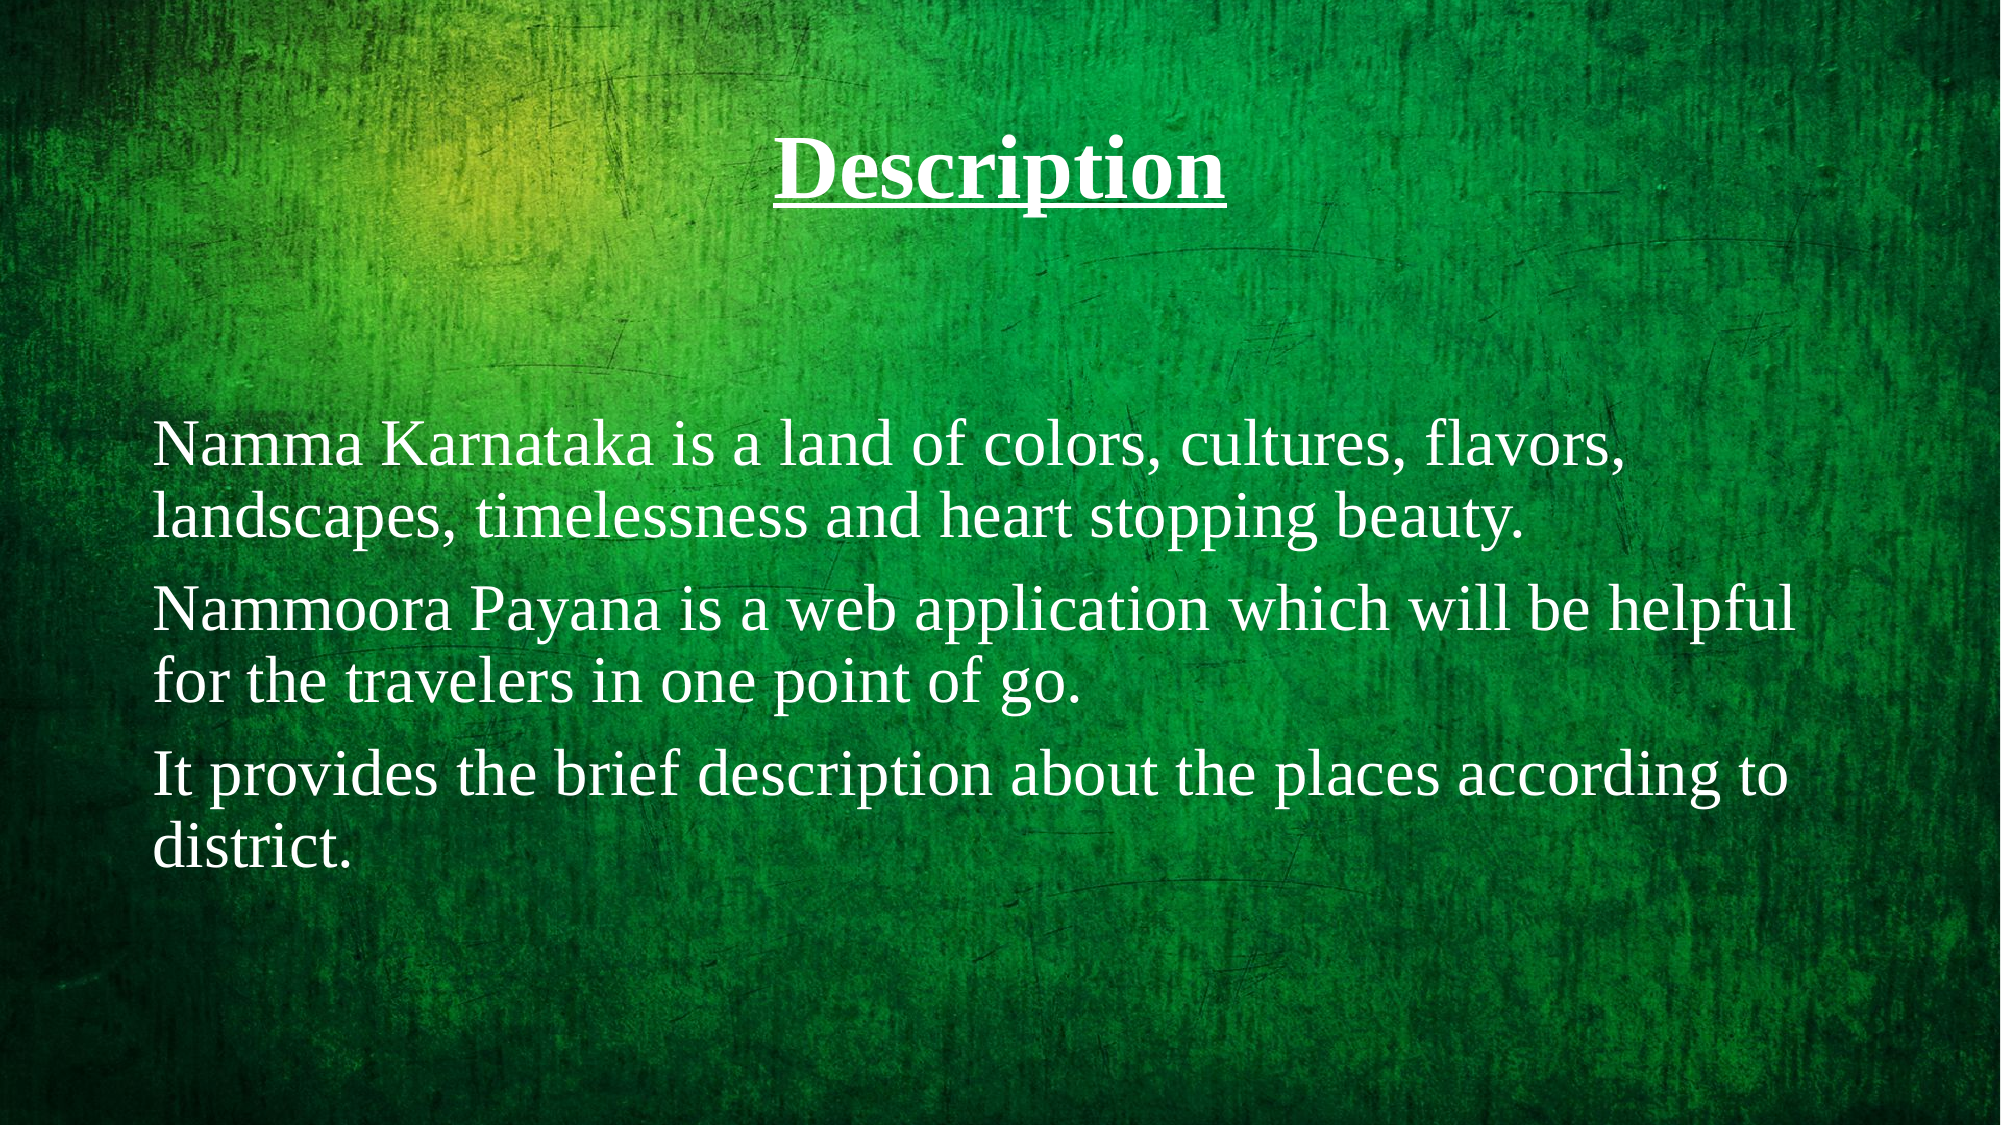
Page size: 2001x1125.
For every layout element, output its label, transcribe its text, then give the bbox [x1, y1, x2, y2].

title Description [137, 59, 1863, 278]
list Namma Karnataka is a land of colors, cultures, flavors, landscapes, timelessness and heart stopping beauty. Nammoora Payana is a web application which will be helpful for the travelers in one point of go. It provides the brief description about the places according to district. [137, 299, 1863, 1014]
picture [0, 0, 2001, 1125]
